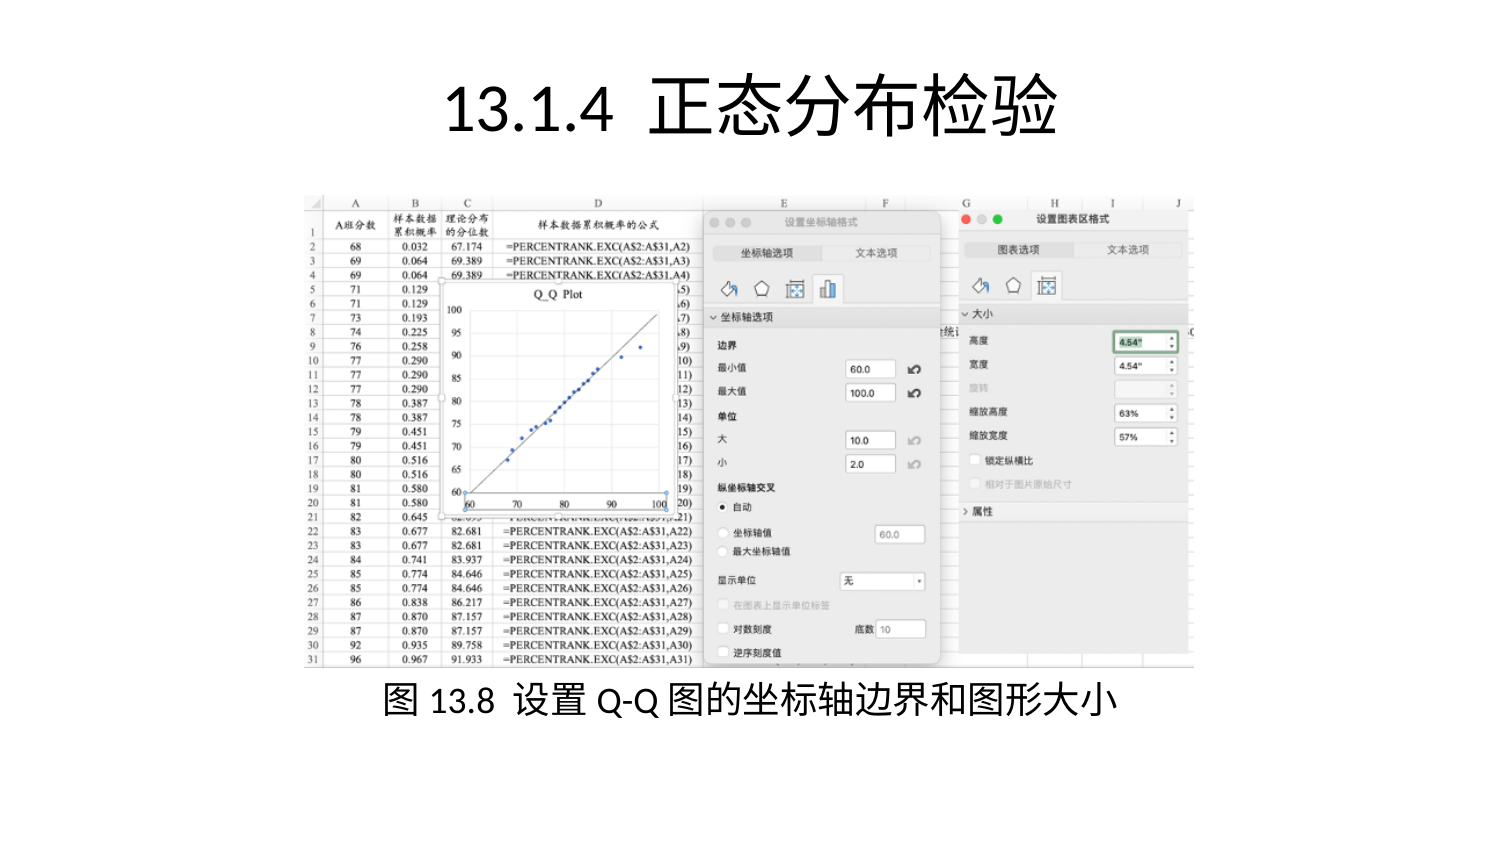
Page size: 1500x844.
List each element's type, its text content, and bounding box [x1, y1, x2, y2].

text_box 图13.8 设置Q-Q图的坐标轴边界和图形大小 [74, 668, 1425, 753]
picture [303, 195, 1194, 669]
title 13.1.4 正态分布检验 [75, 33, 1425, 175]
